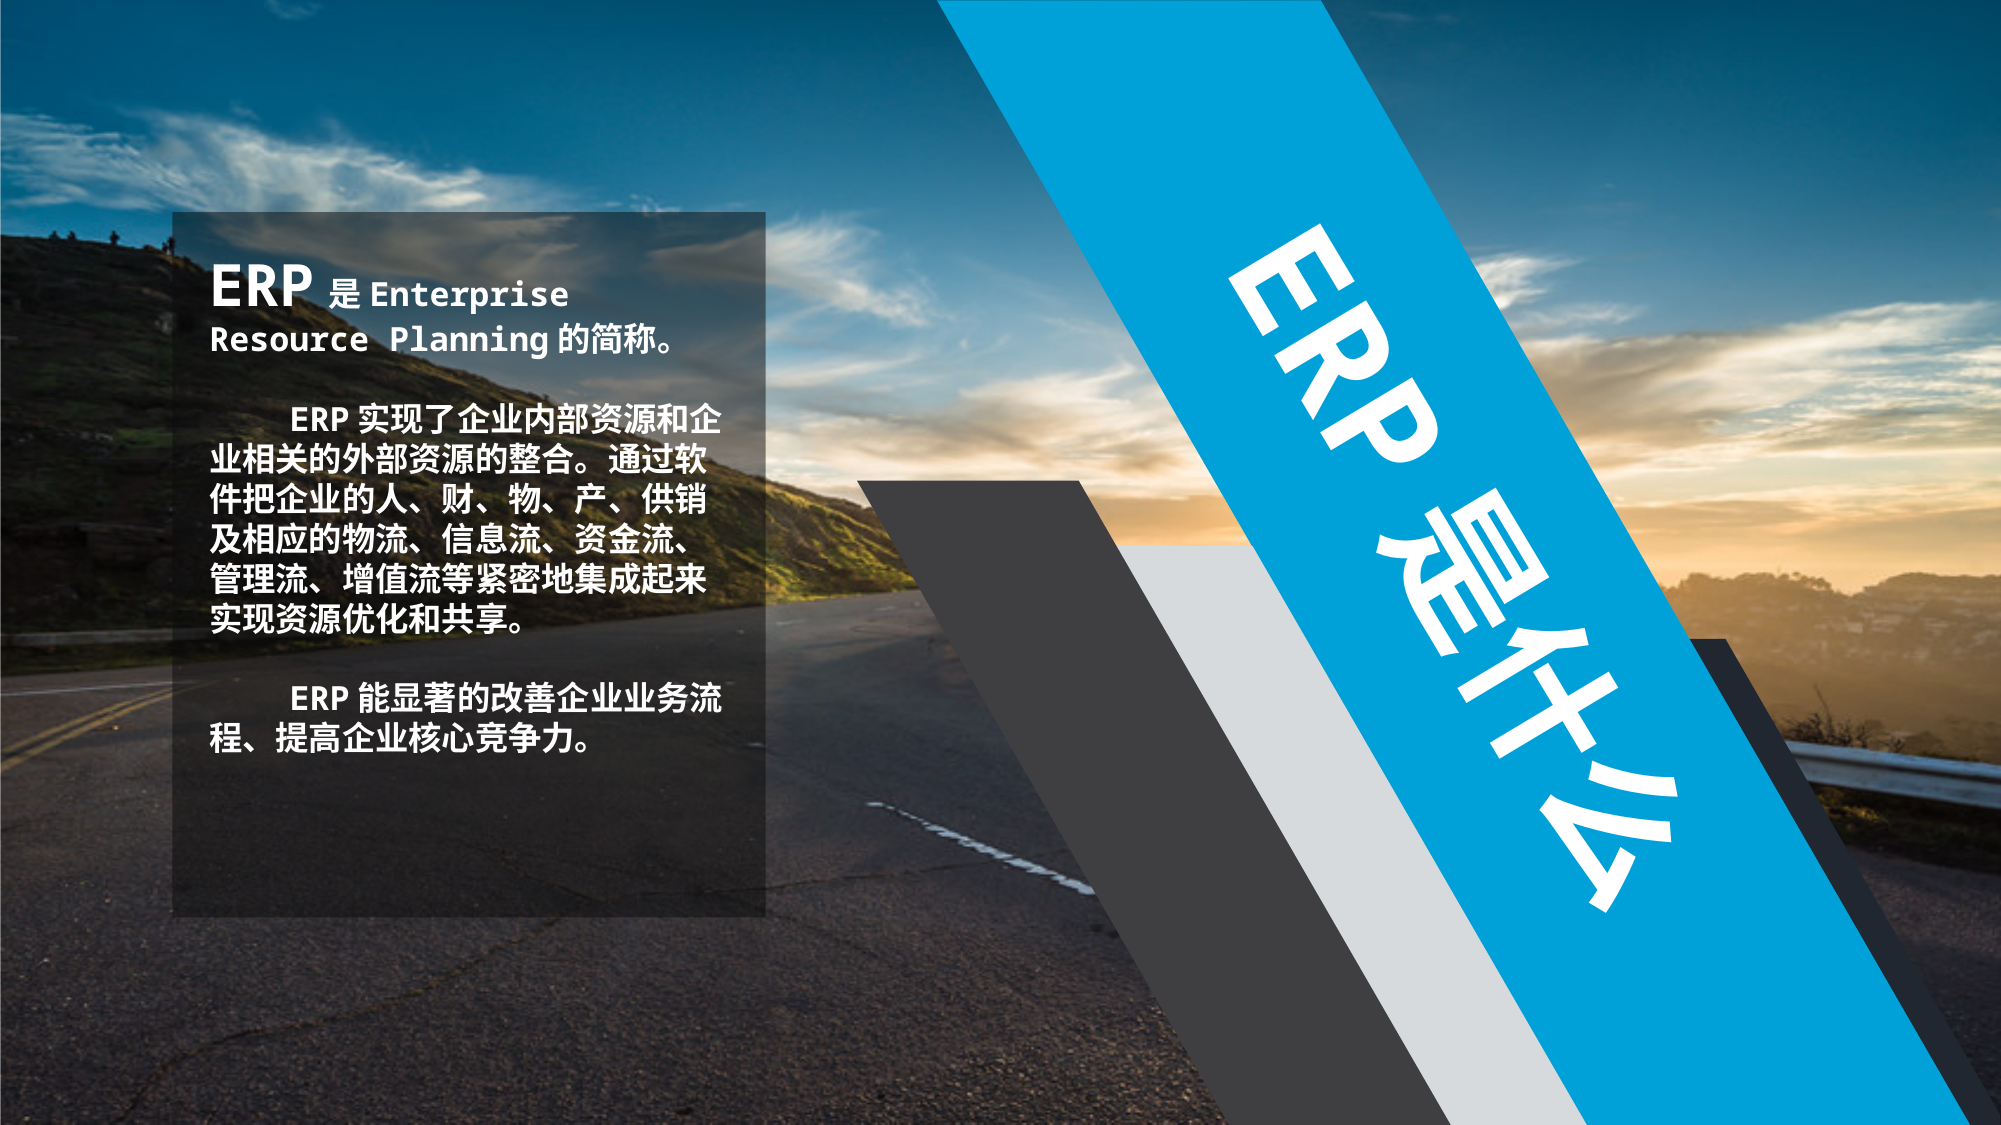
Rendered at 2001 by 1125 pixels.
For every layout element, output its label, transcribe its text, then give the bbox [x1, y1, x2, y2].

text_box [172, 212, 766, 918]
text_box [1851, 0, 2000, 1112]
text_box [0, 0, 1057, 1125]
text_box ERP是Enterprise Resource Planning的简称。 ERP实现了企业内部资源和企业相关的外部资源的整合。通过软件把企业的人、财、物、产、供销及相应的物流、信息流、资金流、管理流、增值流等紧密地集成起来实现资源优化和共享。 ERP能显著的改善企业业务流程、提高企业核心竞争力。 [194, 240, 741, 765]
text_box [1057, 0, 1851, 1125]
